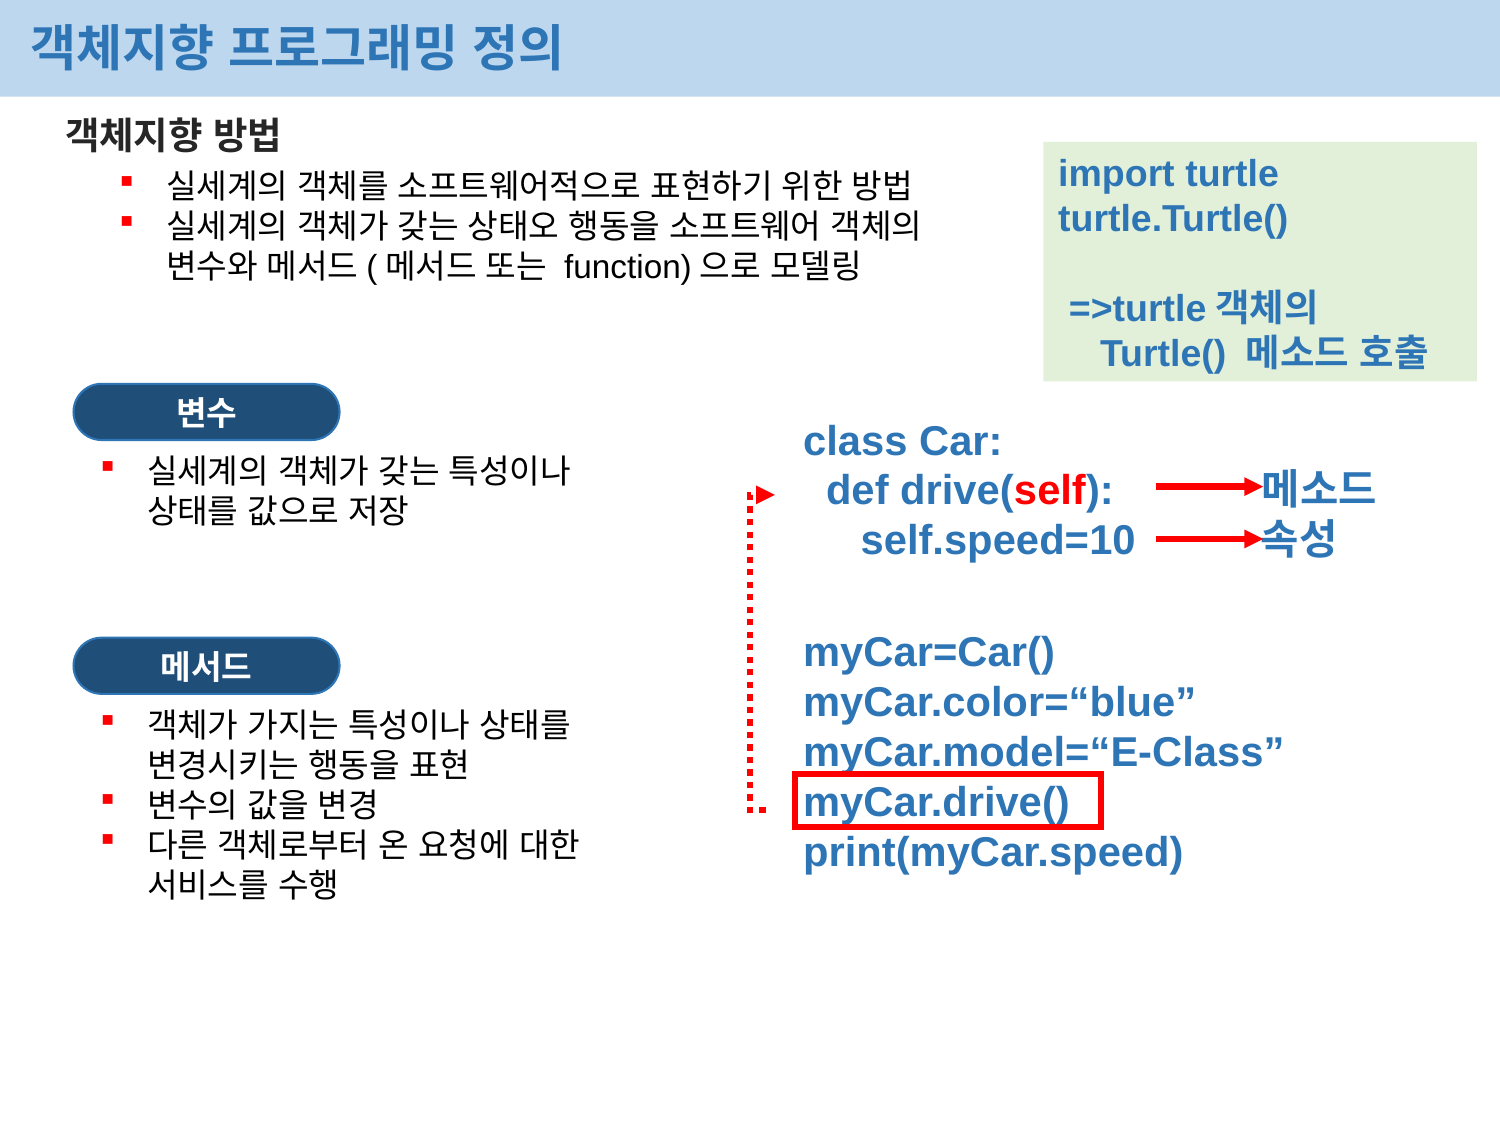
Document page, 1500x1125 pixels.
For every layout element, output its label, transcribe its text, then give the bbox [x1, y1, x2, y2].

text_box 변수 [72, 382, 341, 442]
text_box import turtle turtle.Turtle() =>turtle객체의 Turtle() 메소드 호출 [1043, 141, 1477, 382]
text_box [749, 405, 1500, 926]
text_box 객체지향 프로그래밍 정의 [15, 9, 1229, 84]
text_box [0, 0, 1500, 98]
text_box 객체지향 방법 [50, 104, 1264, 164]
text_box 메서드 [72, 636, 341, 695]
text_box 실세계의 객체를 소프트웨어적으로 표현하기 위한 방법 실세계의 객체가 갖는 상태오 행동을 소프트웨어 객체의 변수와 메서드(메서드 또는 function)으로 모델링 [104, 157, 1043, 293]
text_box 객체가 가지는 특성이나 상태를 변경시키는 행동을 표현 변수의 값을 변경 다른 객체로부터 온 요청에 대한 서비스를 수행 [85, 696, 682, 912]
text_box 실세계의 객체가 갖는 특성이나 상태를 값으로 저장 [85, 442, 682, 538]
